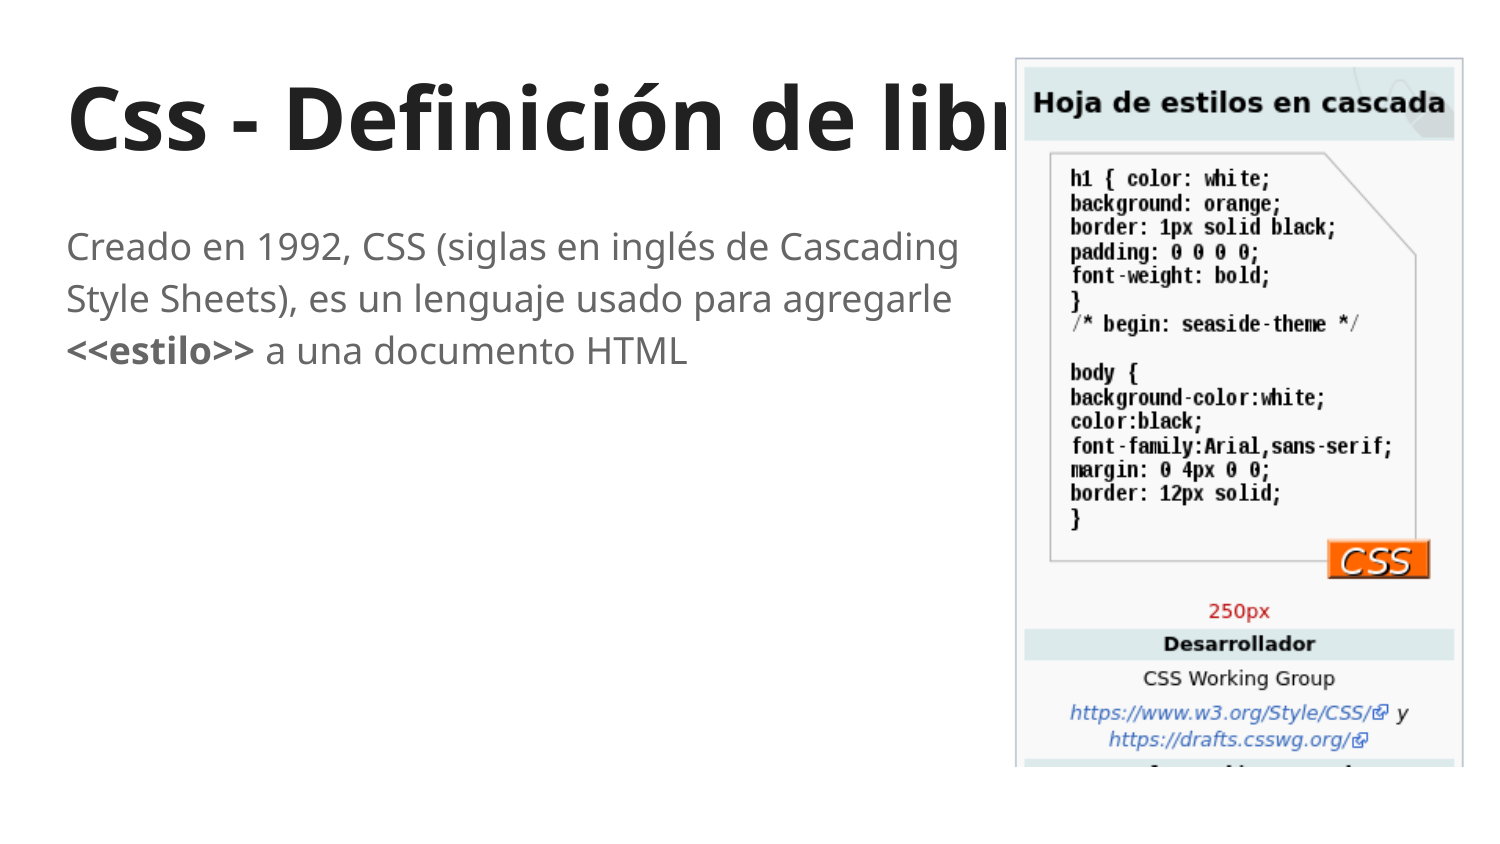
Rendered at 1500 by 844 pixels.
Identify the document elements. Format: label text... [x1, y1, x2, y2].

picture [1006, 47, 1467, 767]
title Css - Definición de libro [51, 48, 1004, 180]
list Creado en 1992, CSS (siglas en inglés de Cascading Style Sheets), es un lenguaje usado para agregarle <<estilo>> a una documento HTML [51, 201, 992, 750]
